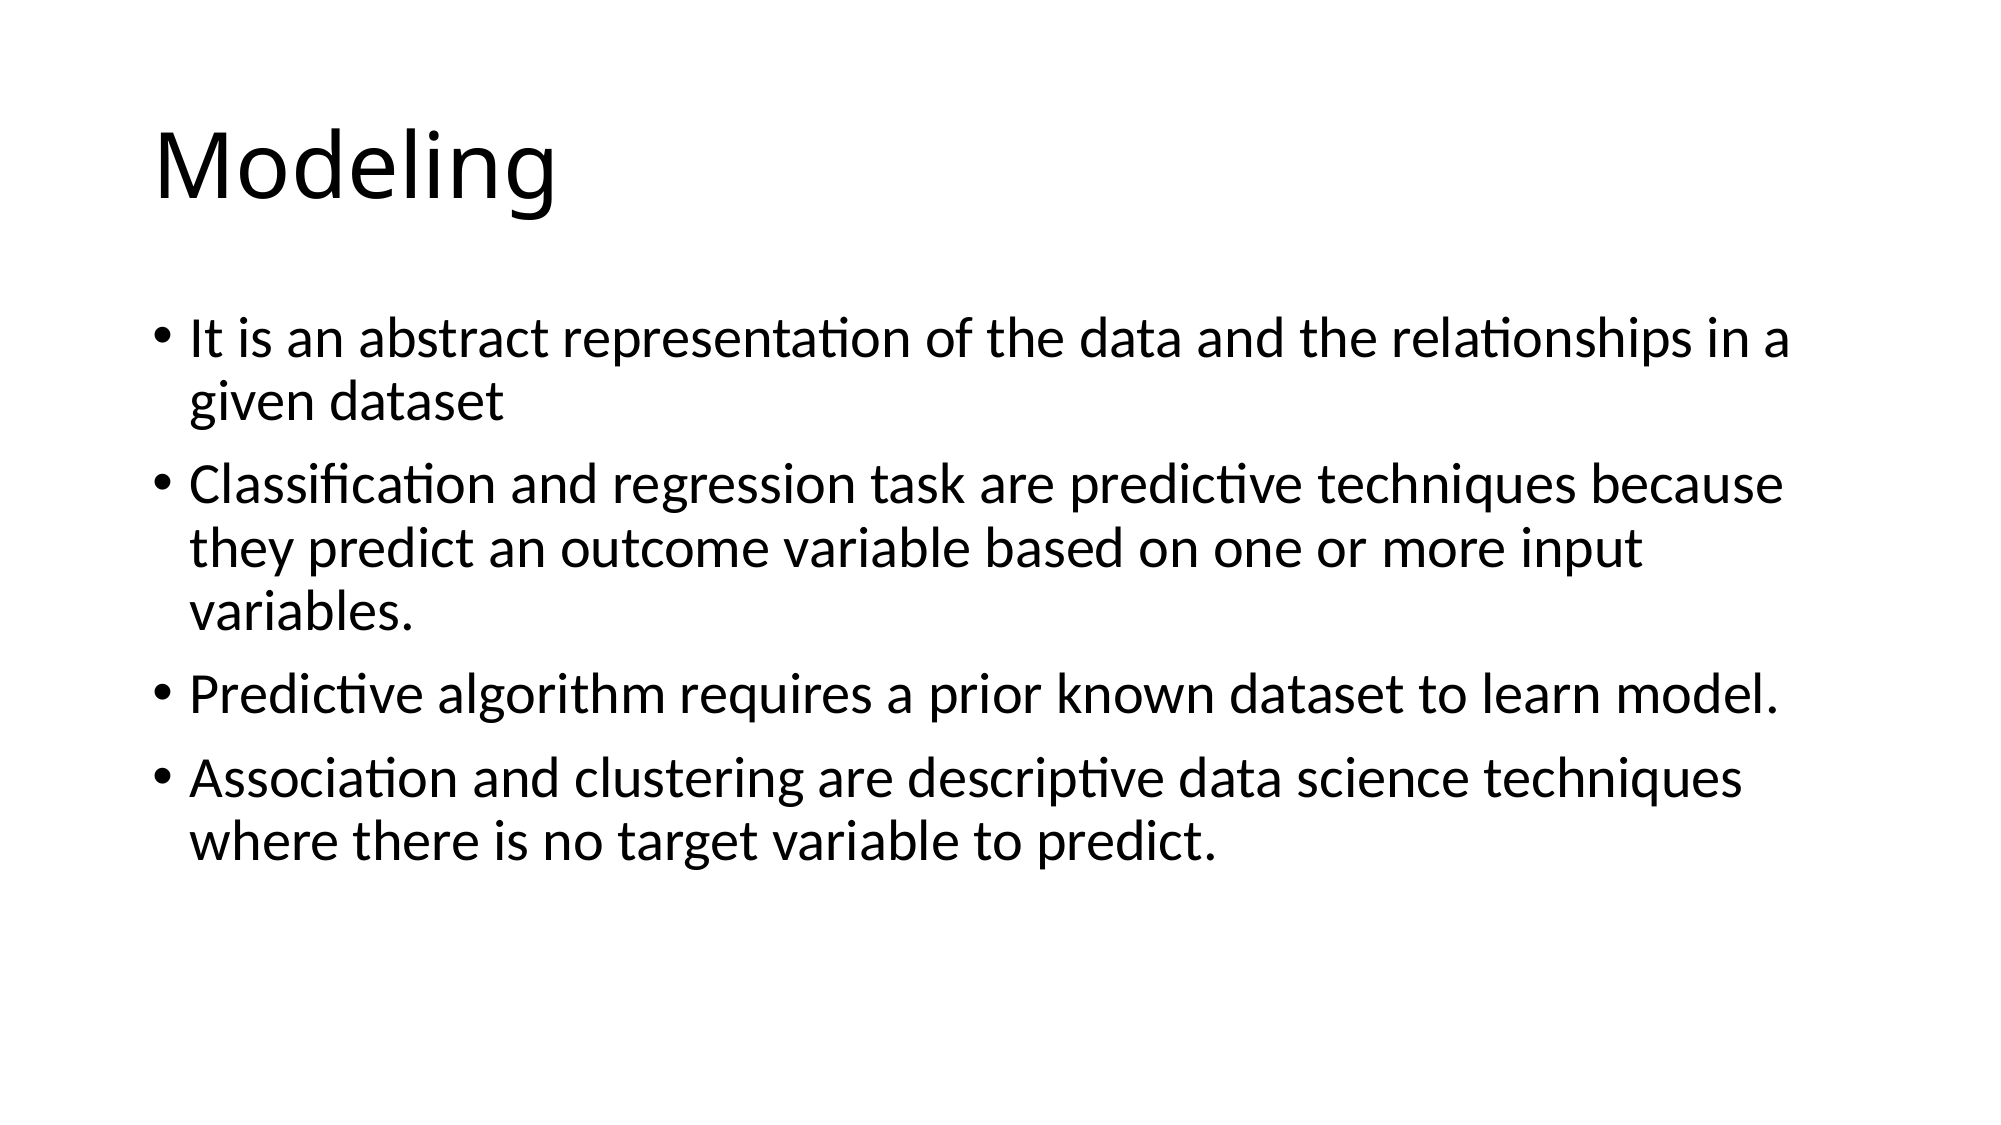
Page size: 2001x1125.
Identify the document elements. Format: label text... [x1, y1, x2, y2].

list It is an abstract representation of the data and the relationships in a given dataset Classification and regression task are predictive techniques because they predict an outcome variable based on one or more input variables. Predictive algorithm requires a prior known dataset to learn model. Association and clustering are descriptive data science techniques where there is no target variable to predict. [137, 299, 1863, 1014]
title Modeling [137, 59, 1863, 278]
